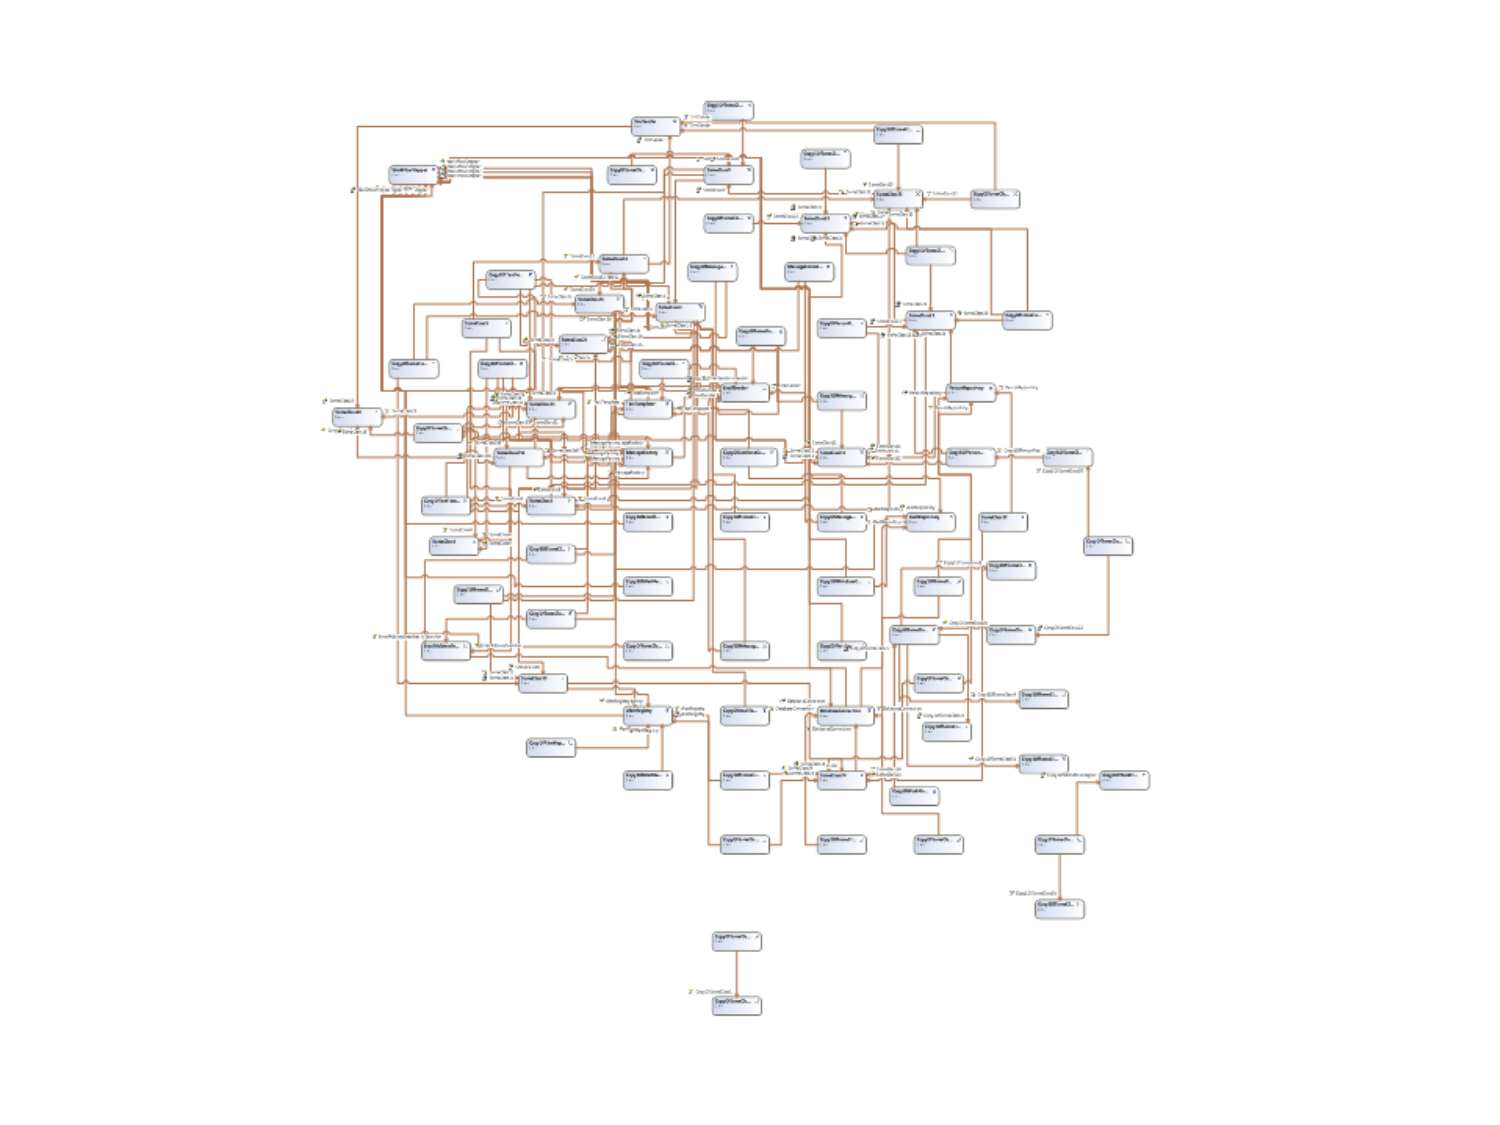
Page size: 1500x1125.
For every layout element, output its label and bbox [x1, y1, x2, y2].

picture [318, 76, 1182, 1049]
